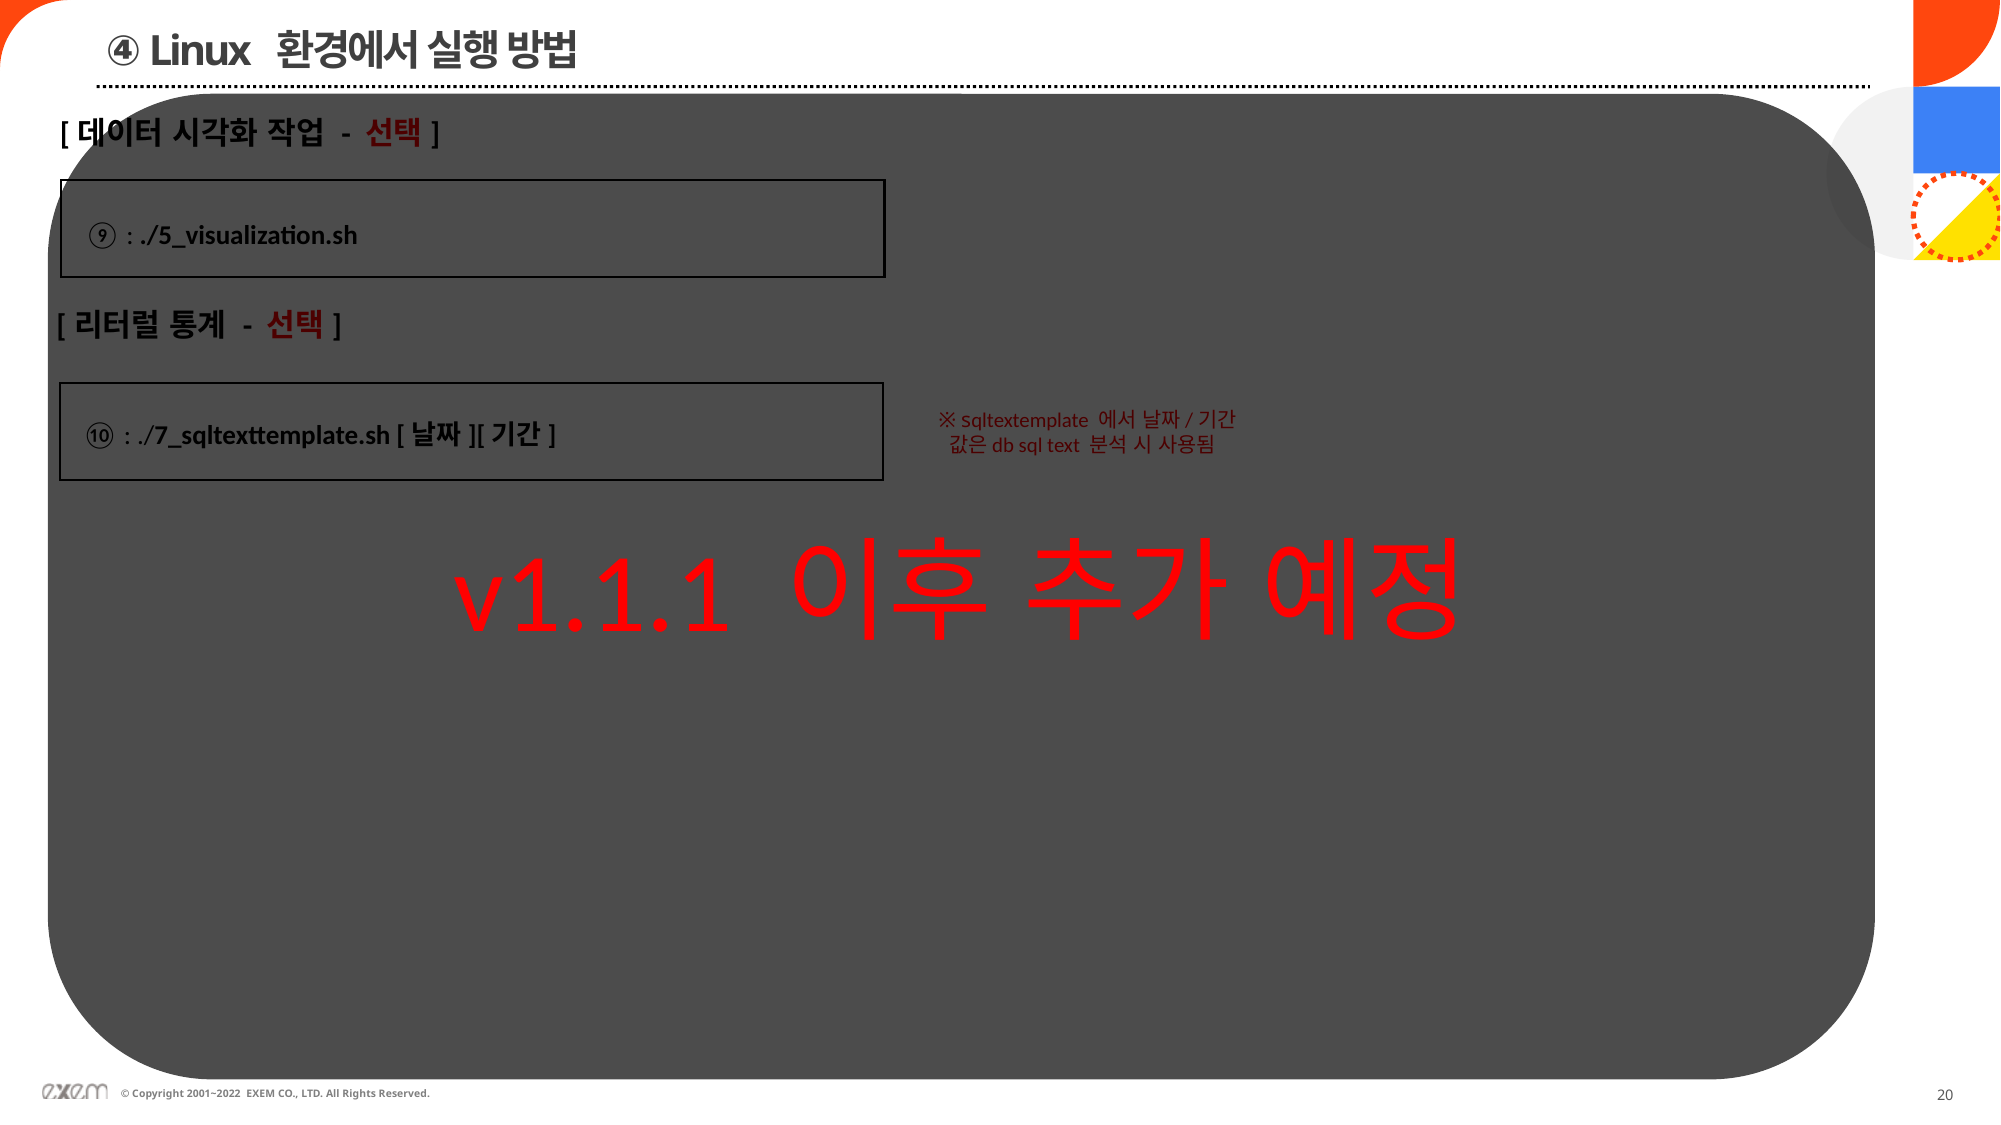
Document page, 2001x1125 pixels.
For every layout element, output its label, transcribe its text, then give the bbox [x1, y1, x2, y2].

text_box v1.1.1 이후 추가 예정 [47, 93, 1875, 1080]
text_box [리터럴 통계 - 선택] [41, 297, 47, 350]
text_box [데이터 시각화 작업 - 선택] [45, 105, 126, 158]
text_box [60, 179, 67, 193]
text_box ④ Linux 환경에서 실행 방법 [90, 0, 1679, 117]
